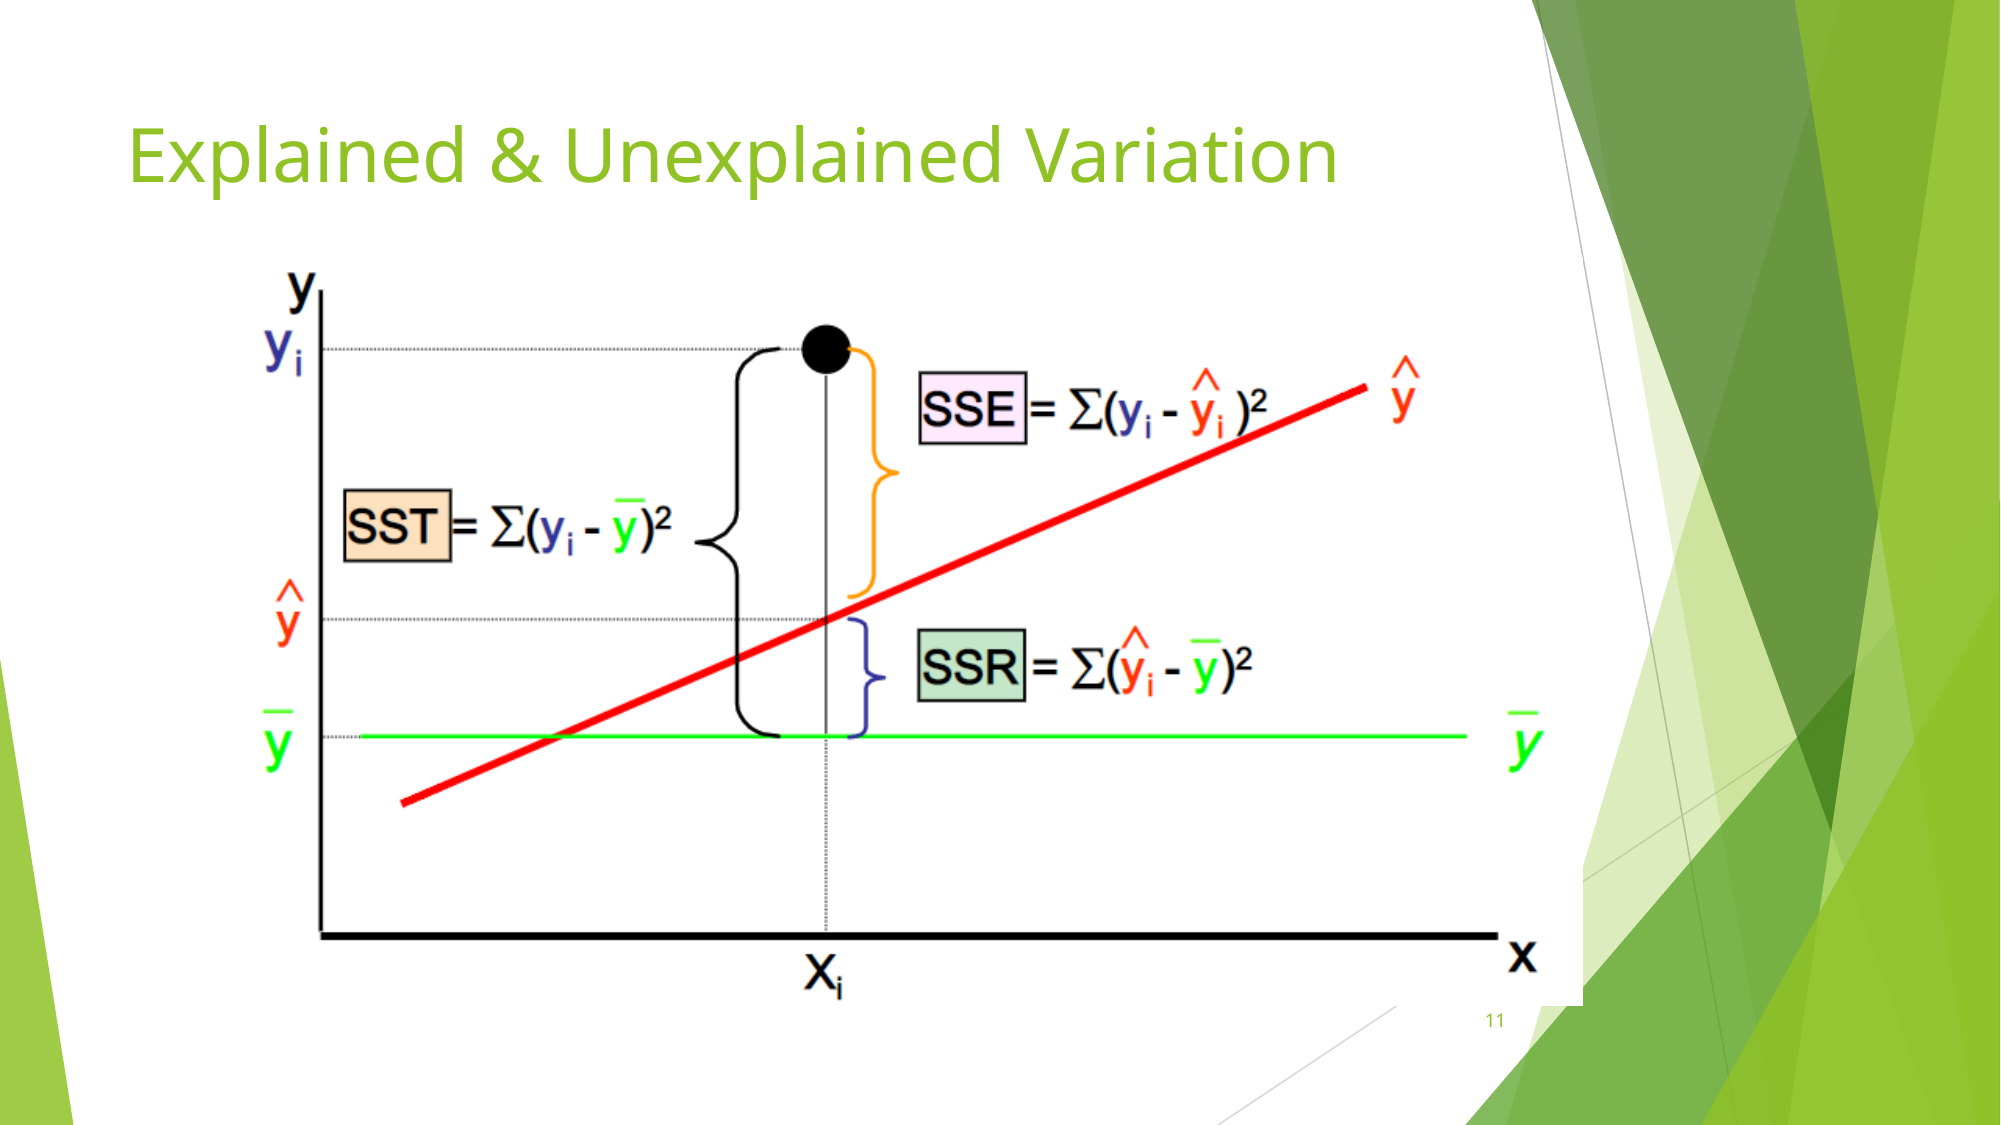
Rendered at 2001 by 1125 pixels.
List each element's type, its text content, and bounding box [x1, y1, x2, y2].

picture [234, 256, 1584, 1006]
slide_number 11 [1409, 1013, 1522, 1051]
title Explained & Unexplained Variation [111, 99, 1522, 317]
